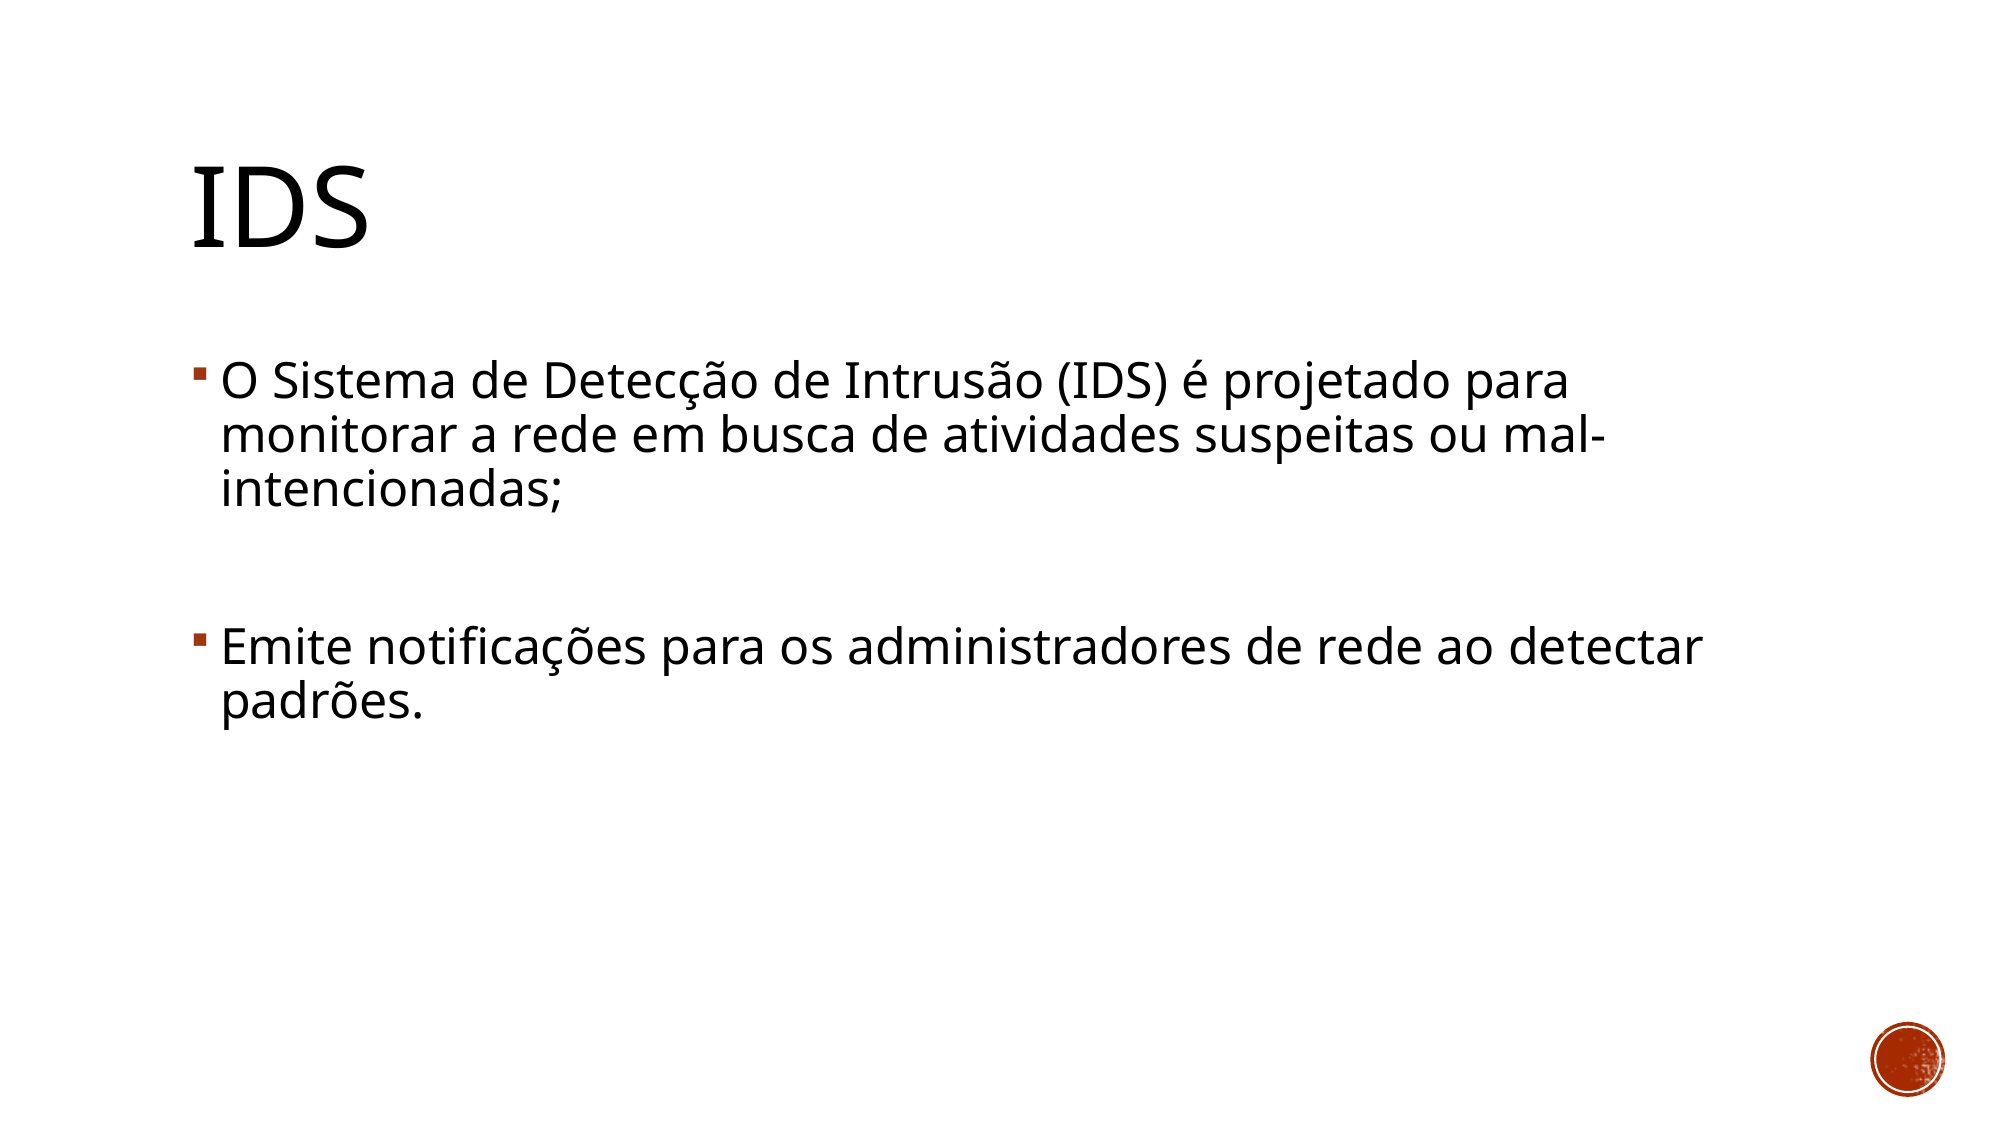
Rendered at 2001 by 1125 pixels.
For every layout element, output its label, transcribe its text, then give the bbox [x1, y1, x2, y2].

text_box O Sistema de Detecção de Intrusão (IDS) é projetado para monitorar a rede em busca de atividades suspeitas ou mal-intencionadas; Emite notificações para os administradores de rede ao detectar padrões. [175, 348, 1826, 1013]
picture [1870, 1021, 1946, 1097]
text_box IDS [175, 79, 1826, 344]
